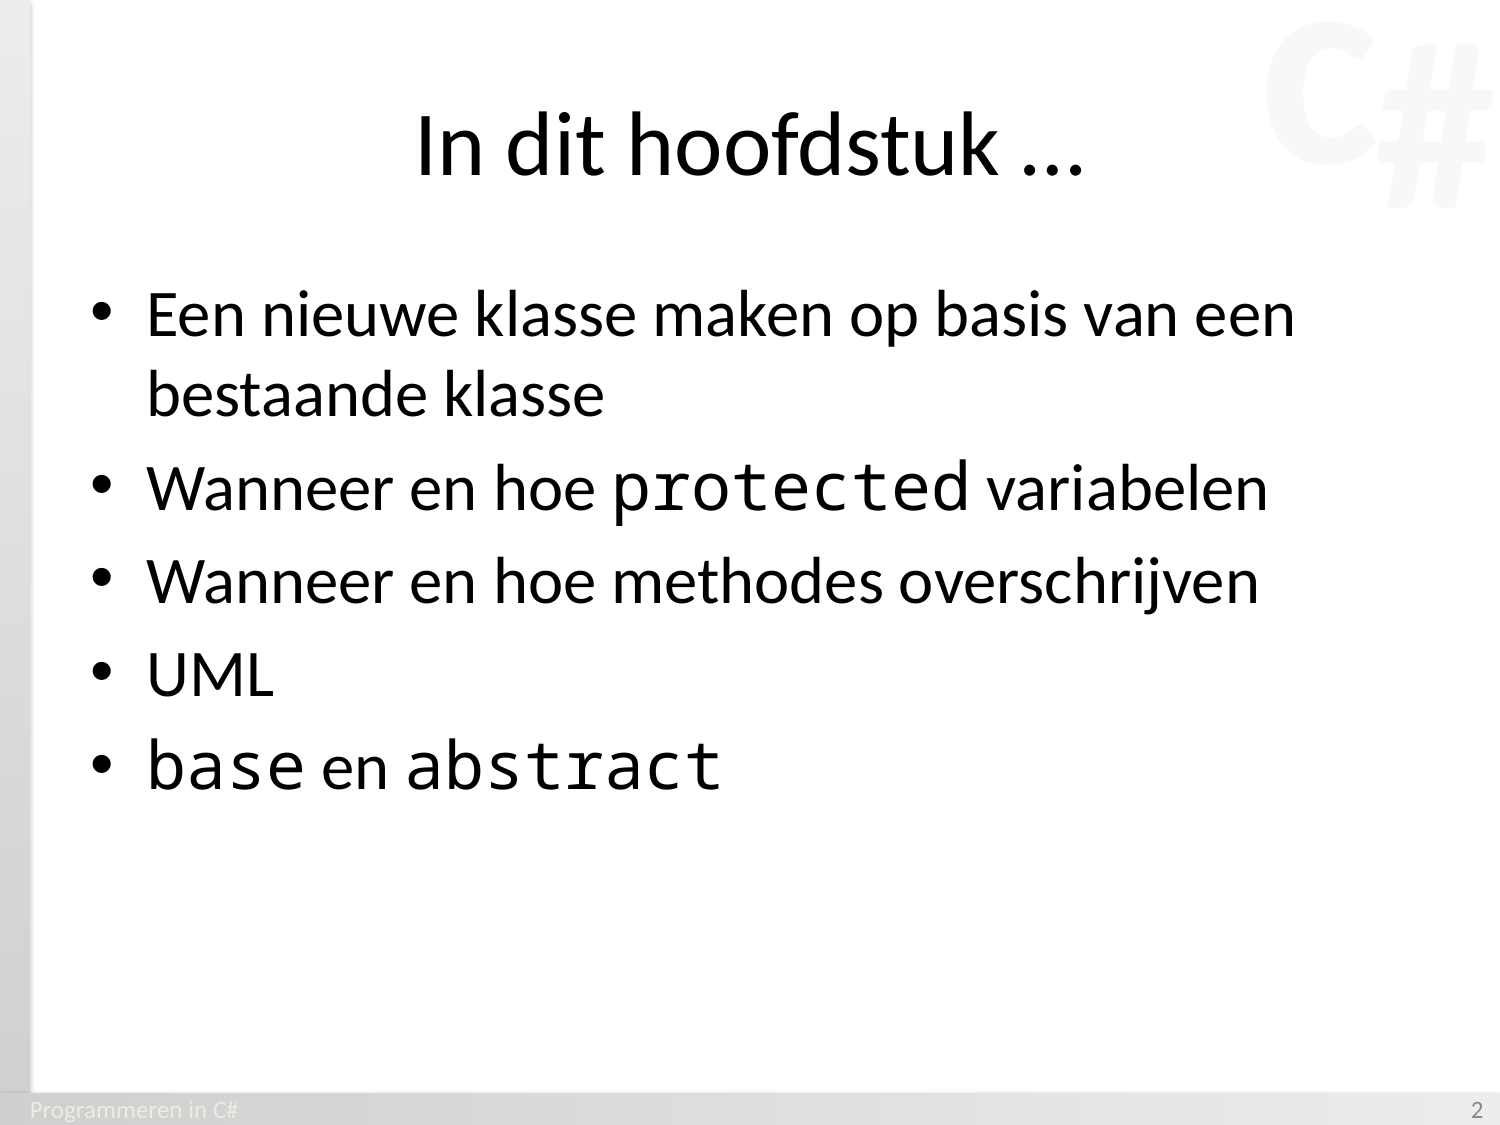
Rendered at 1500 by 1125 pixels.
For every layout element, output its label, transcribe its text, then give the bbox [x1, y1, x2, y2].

list Een nieuwe klasse maken op basis van een bestaande klasse Wanneer en hoe protected variabelen Wanneer en hoe methodes overschrijven UML base en abstract [75, 262, 1425, 1005]
slide_number ‹#› [1148, 1078, 1499, 1125]
title In dit hoofdstuk … [75, 45, 1425, 233]
footer Programmeren in C# [0, 1078, 372, 1125]
